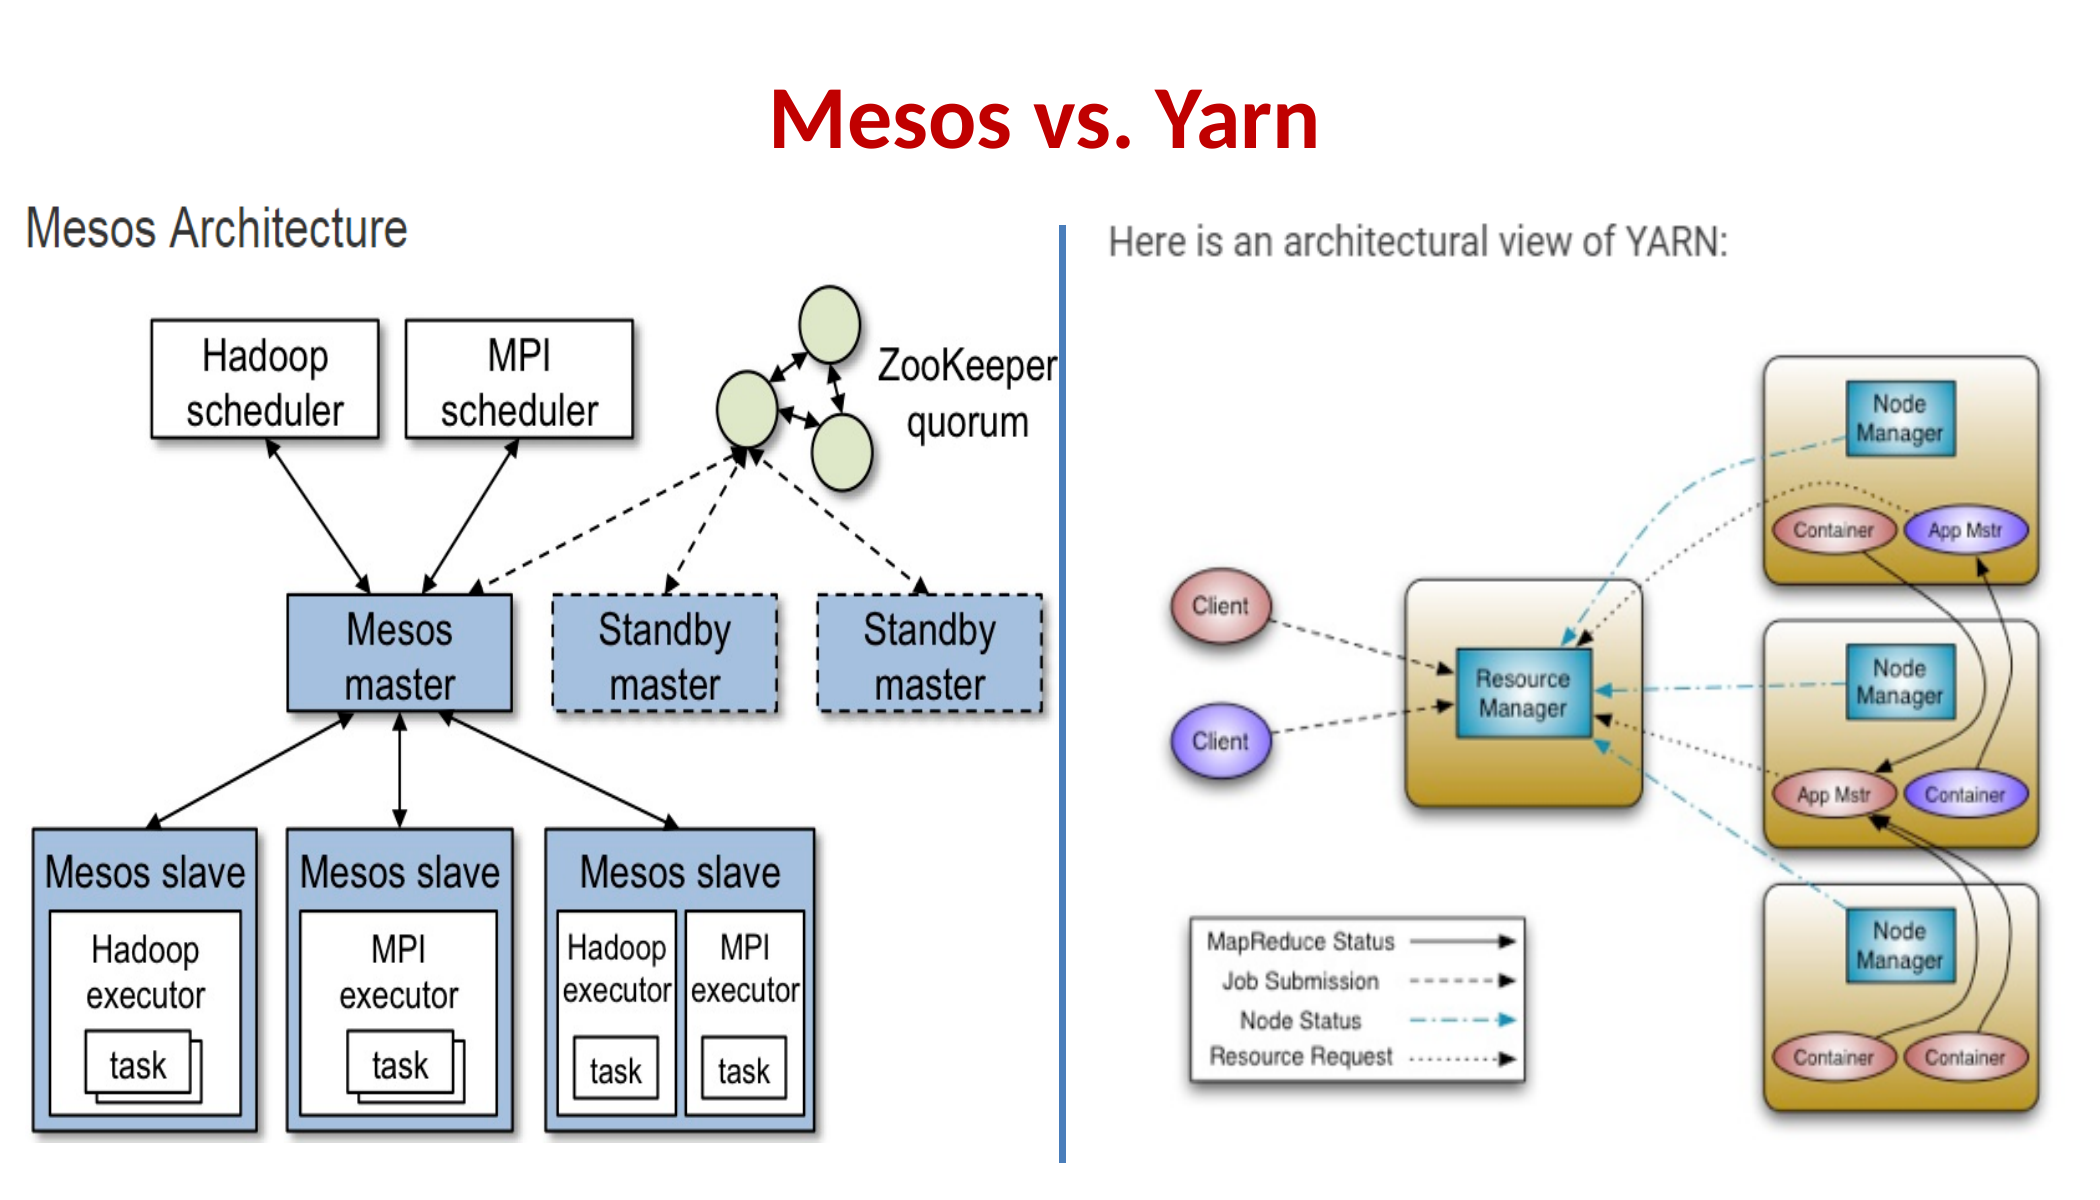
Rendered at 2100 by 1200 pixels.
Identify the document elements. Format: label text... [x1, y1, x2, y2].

title Mesos vs. Yarn [99, 50, 1990, 175]
picture [24, 199, 1063, 1143]
picture [1087, 199, 2076, 1163]
